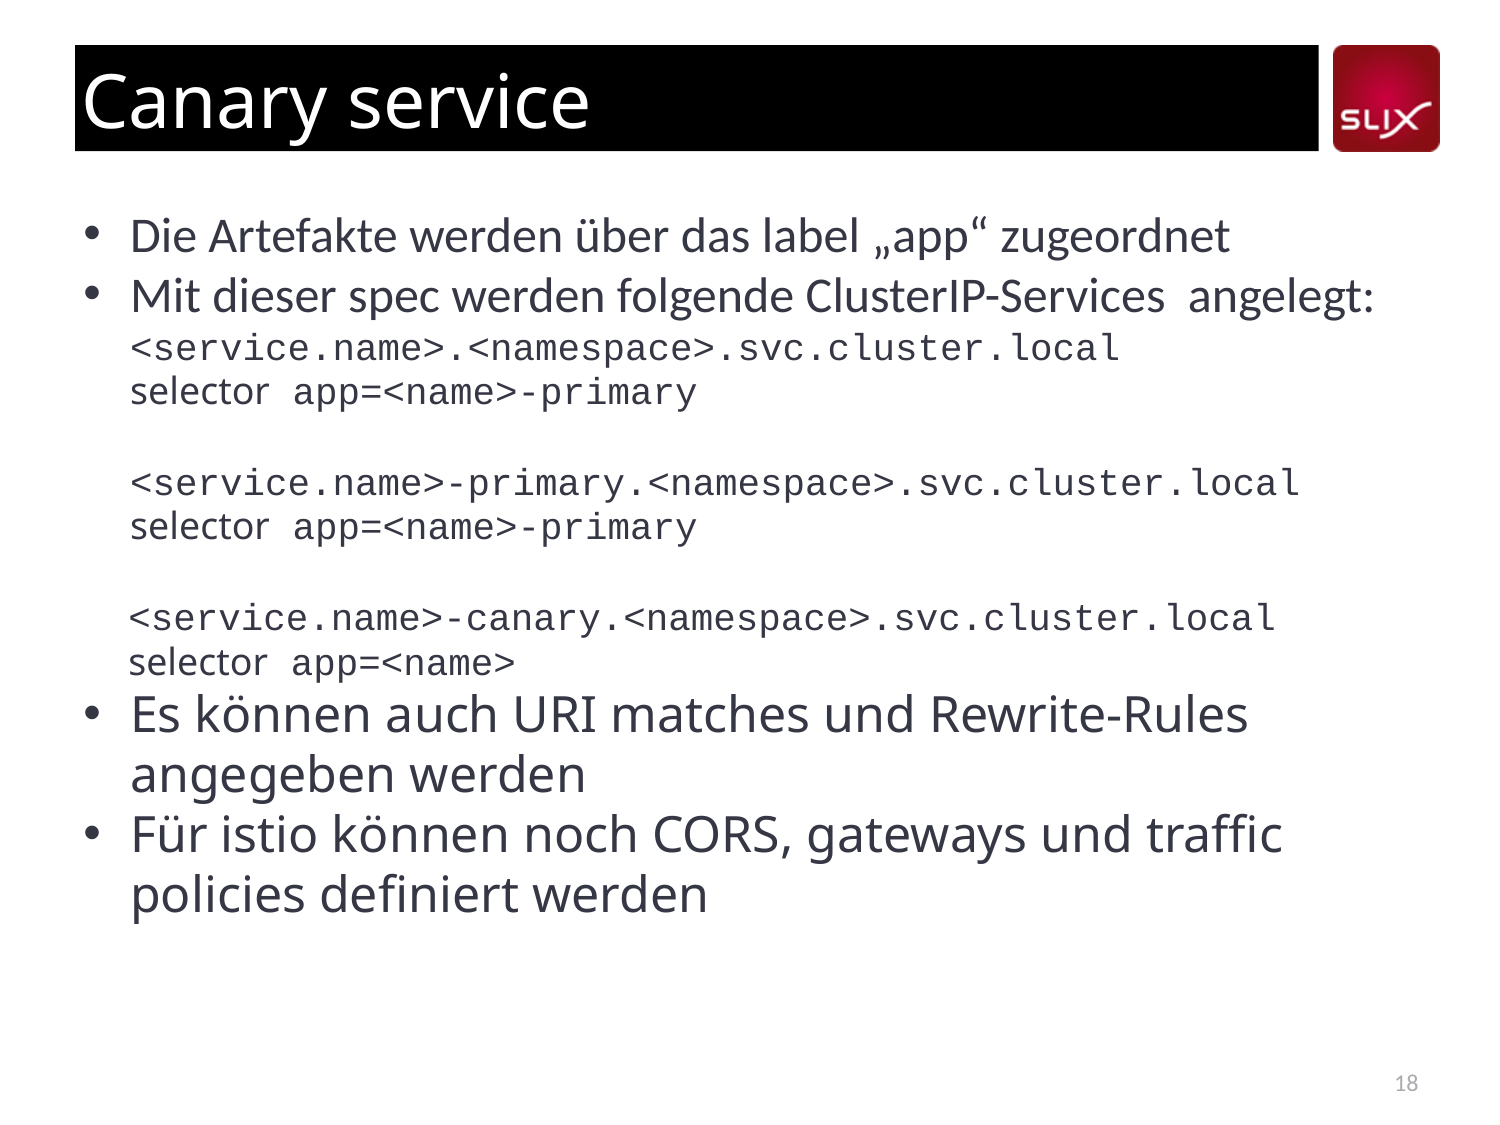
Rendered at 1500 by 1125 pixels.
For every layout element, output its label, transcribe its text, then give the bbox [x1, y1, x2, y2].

title Canary service [74, 44, 1320, 152]
picture [1333, 45, 1440, 152]
text_box Die Artefakte werden über das label „app“ zugeordnet Mit dieser spec werden folgende ClusterIP-Services angelegt: <service.name>.<namespace>.svc.cluster.local selector app=<name>-primary <service.name>-primary.<namespace>.svc.cluster.local selector app=<name>-primary <service.name>-canary.<namespace>.svc.cluster.local selector app=<name> Es können auch URI matches und Rewrite-Rules angegeben werden Für istio können noch CORS, gateways und traffic policies definiert werden [74, 194, 1385, 931]
slide_number 18 [1384, 1060, 1426, 1104]
